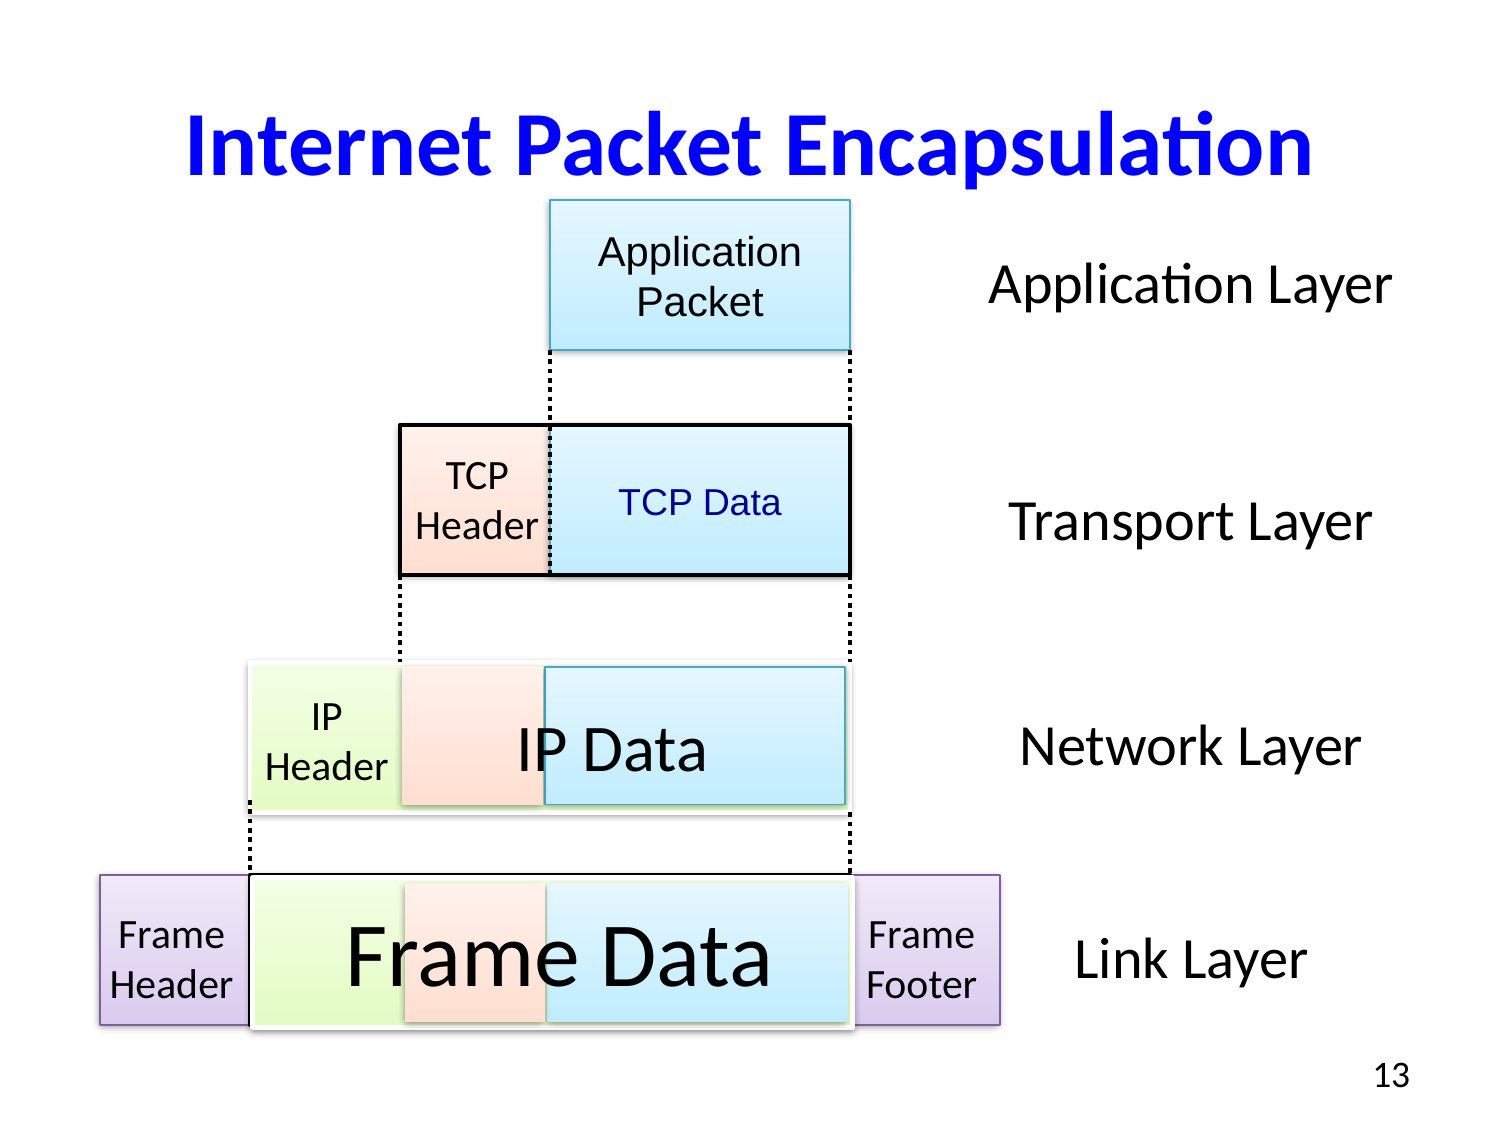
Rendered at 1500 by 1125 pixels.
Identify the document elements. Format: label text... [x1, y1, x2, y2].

text_box Application Layer [973, 237, 1410, 323]
title Internet Packet Encapsulation [75, 45, 1425, 233]
text_box [404, 883, 546, 887]
text_box [549, 883, 848, 1022]
text_box [402, 666, 543, 805]
text_box Frame Header [94, 899, 247, 1015]
text_box [252, 877, 853, 1028]
text_box [249, 796, 851, 813]
text_box Transport Layer [993, 474, 1390, 560]
text_box Link Layer [1059, 912, 1324, 998]
text_box [99, 1015, 247, 1026]
text_box [398, 423, 852, 577]
text_box [852, 874, 1001, 1026]
text_box Frame Footer [858, 899, 993, 1015]
text_box Application Packet [549, 199, 851, 351]
text_box [404, 1013, 546, 1022]
slide_number 13 [1074, 1042, 1425, 1103]
text_box [249, 662, 851, 681]
text_box [99, 874, 248, 899]
text_box Frame Data [330, 887, 789, 1013]
text_box IP Data [412, 697, 813, 792]
text_box Network Layer [1004, 699, 1379, 785]
text_box [544, 666, 846, 805]
text_box IP Header [249, 681, 397, 796]
